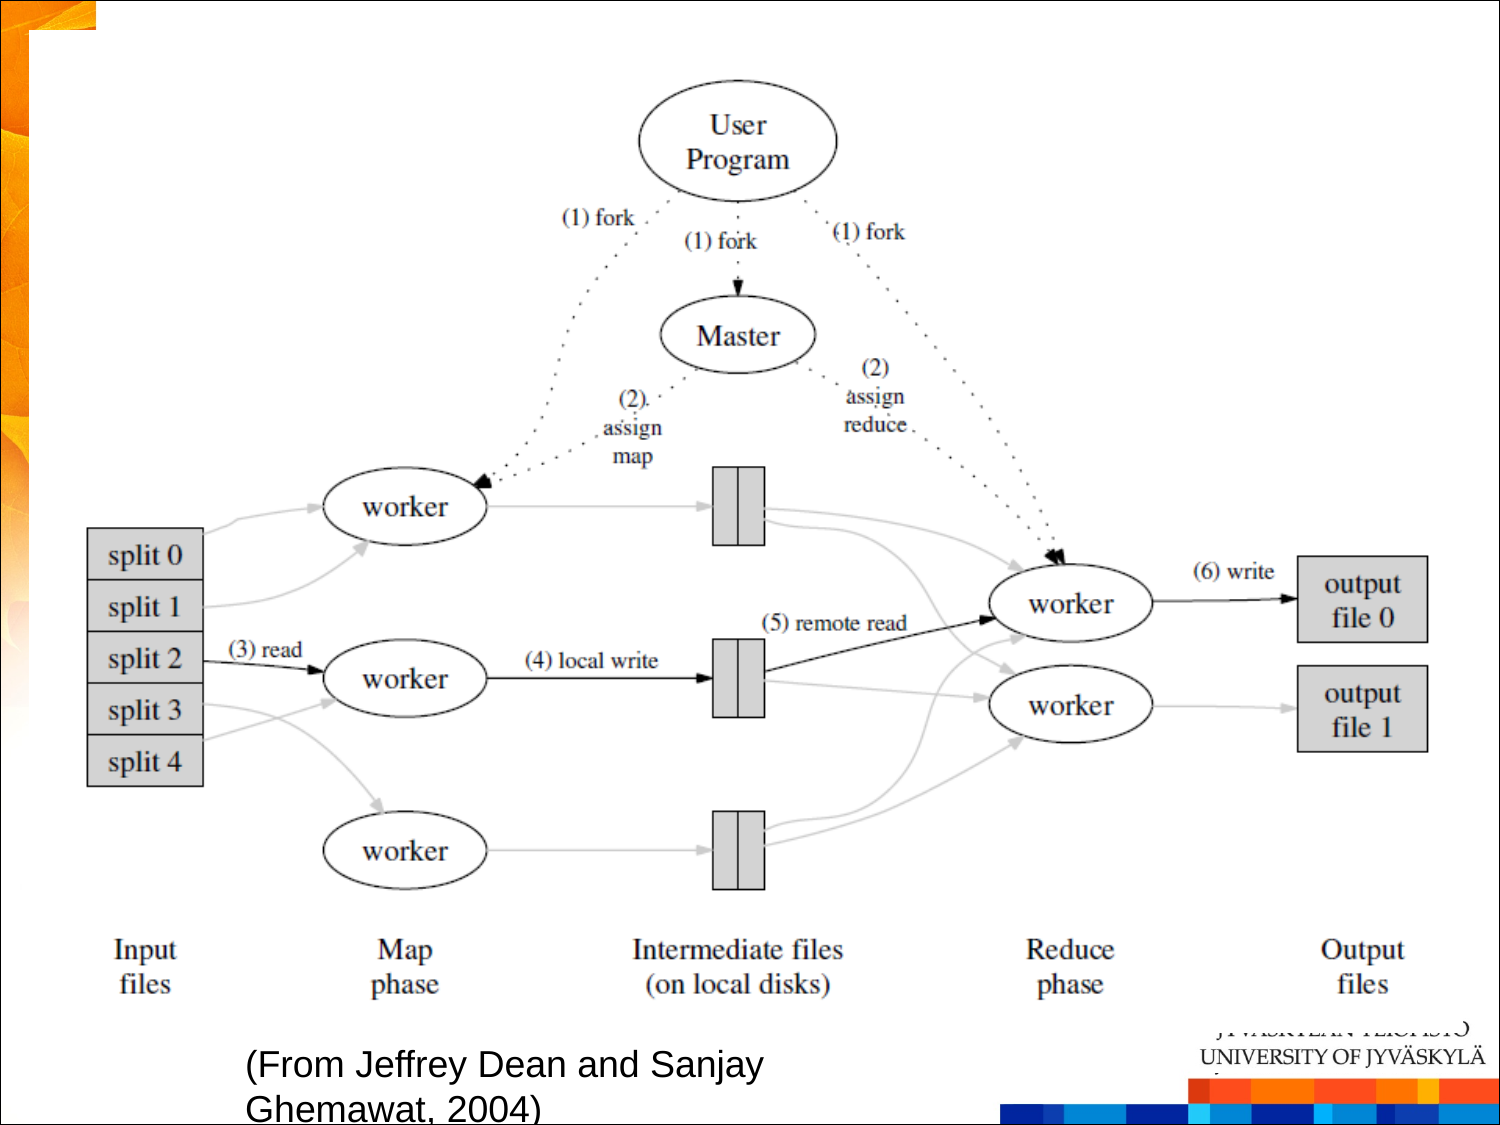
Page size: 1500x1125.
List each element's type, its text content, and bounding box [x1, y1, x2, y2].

picture [1, 1, 1499, 1124]
text_box (From Jeffrey Dean and Sanjay Ghemawat, 2004) [230, 1040, 981, 1125]
